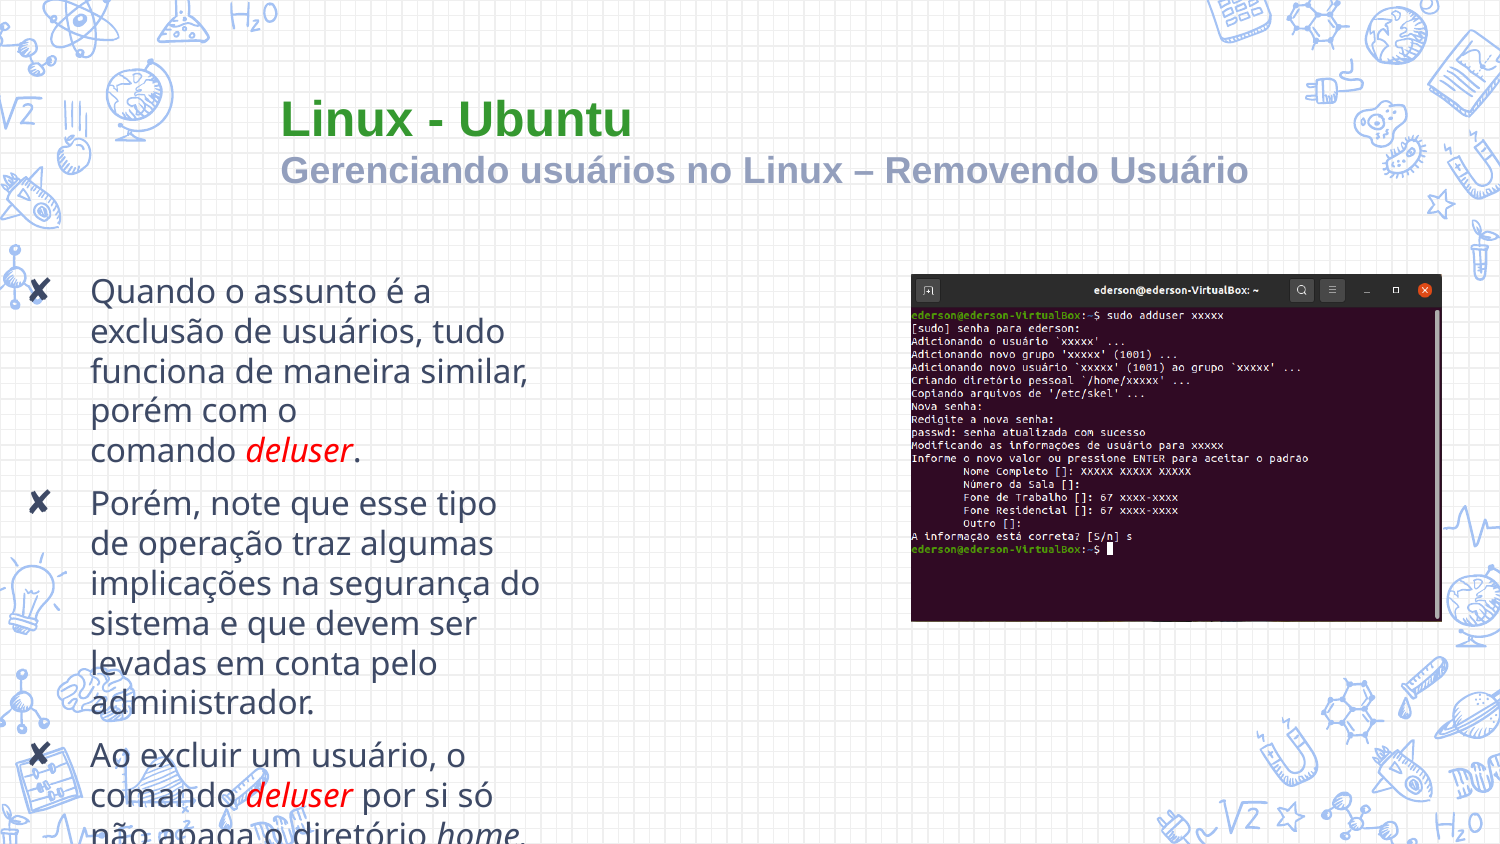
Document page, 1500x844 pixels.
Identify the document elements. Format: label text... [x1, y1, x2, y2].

picture [910, 273, 1442, 623]
list Quando o assunto é a exclusão de usuários, tudo funciona de maneira similar, porém com o comando deluser. Porém, note que esse tipo de operação traz algumas implicações na segurança do sistema e que devem ser levadas em conta pelo administrador. Ao excluir um usuário, o comando deluser por si só não apaga o diretório home. [0, 254, 562, 800]
text_box Linux - Ubuntu Gerenciando usuários no Linux – Removendo Usuário [265, 78, 1425, 233]
